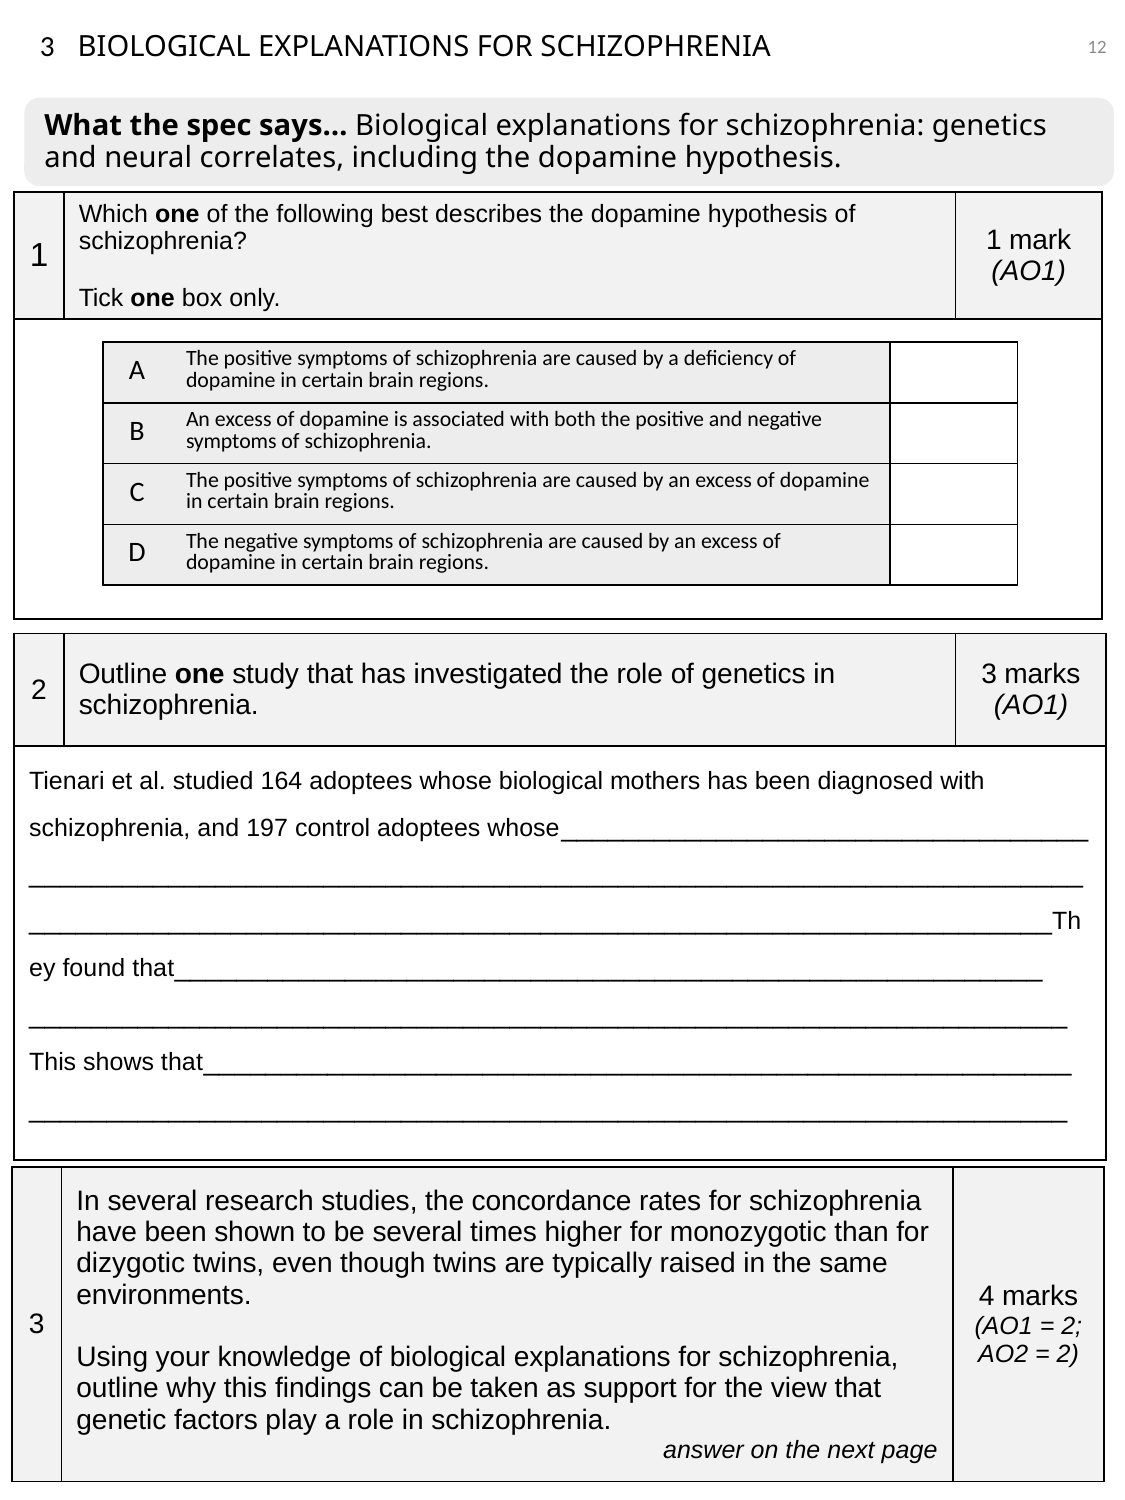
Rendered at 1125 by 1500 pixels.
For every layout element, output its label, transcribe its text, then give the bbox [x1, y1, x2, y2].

table_cell An excess of dopamine is associated with both the positive and negative symptoms of schizophrenia. [171, 404, 889, 463]
table_header [891, 343, 1017, 402]
table_cell B [104, 404, 171, 463]
table_cell The positive symptoms of schizophrenia are caused by an excess of dopamine in certain brain regions. [171, 464, 889, 524]
table_cell Tienari et al. studied 164 adoptees whose biological mothers has been diagnosed with schizophrenia, and 197 control adoptees whose__________________________________ ______________________________________________________________________________________________________________________________________They found that________________________________________________________ ___________________________________________________________________ This shows that________________________________________________________ ___________________________________________________________________ [15, 747, 1105, 1159]
table_cell The negative symptoms of schizophrenia are caused by an excess of dopamine in certain brain regions. [171, 525, 889, 584]
table_header Which one of the following best describes the dopamine hypothesis of schizophrenia? Tick one box only. [65, 193, 955, 318]
table_header The positive symptoms of schizophrenia are caused by a deficiency of dopamine in certain brain regions. [171, 343, 889, 402]
table_header In several research studies, the concordance rates for schizophrenia have been shown to be several times higher for monozygotic than for dizygotic twins, even though twins are typically raised in the same environments. Using your knowledge of biological explanations for schizophrenia, outline why this findings can be taken as support for the view that genetic factors play a role in schizophrenia. answer on the next page [62, 1168, 952, 1481]
table_cell C [104, 464, 171, 524]
table_header 2 [15, 634, 63, 745]
table_cell D [104, 525, 171, 584]
table_header A [104, 343, 171, 402]
table_cell [15, 320, 1101, 618]
table_header 1 [15, 193, 63, 318]
table_cell [891, 525, 1017, 584]
table_header 3 [13, 1168, 61, 1481]
slide_number 12 [1030, 6, 1122, 86]
table_header 4 marks (AO1 = 2; AO2 = 2) [954, 1168, 1103, 1481]
table_header Outline one study that has investigated the role of genetics in schizophrenia. [65, 634, 955, 745]
text_box What the spec says… Biological explanations for schizophrenia: genetics and neural correlates, including the dopamine hypothesis. [24, 97, 1115, 187]
table_cell [891, 404, 1017, 463]
text_box BIOLOGICAL EXPLANATIONS FOR SCHIZOPHRENIA [69, 19, 906, 70]
table_cell [891, 464, 1017, 524]
table_header 1 mark (AO1) [956, 193, 1101, 318]
text_box 3 [25, 19, 69, 70]
table_header 3 marks (AO1) [956, 634, 1105, 745]
